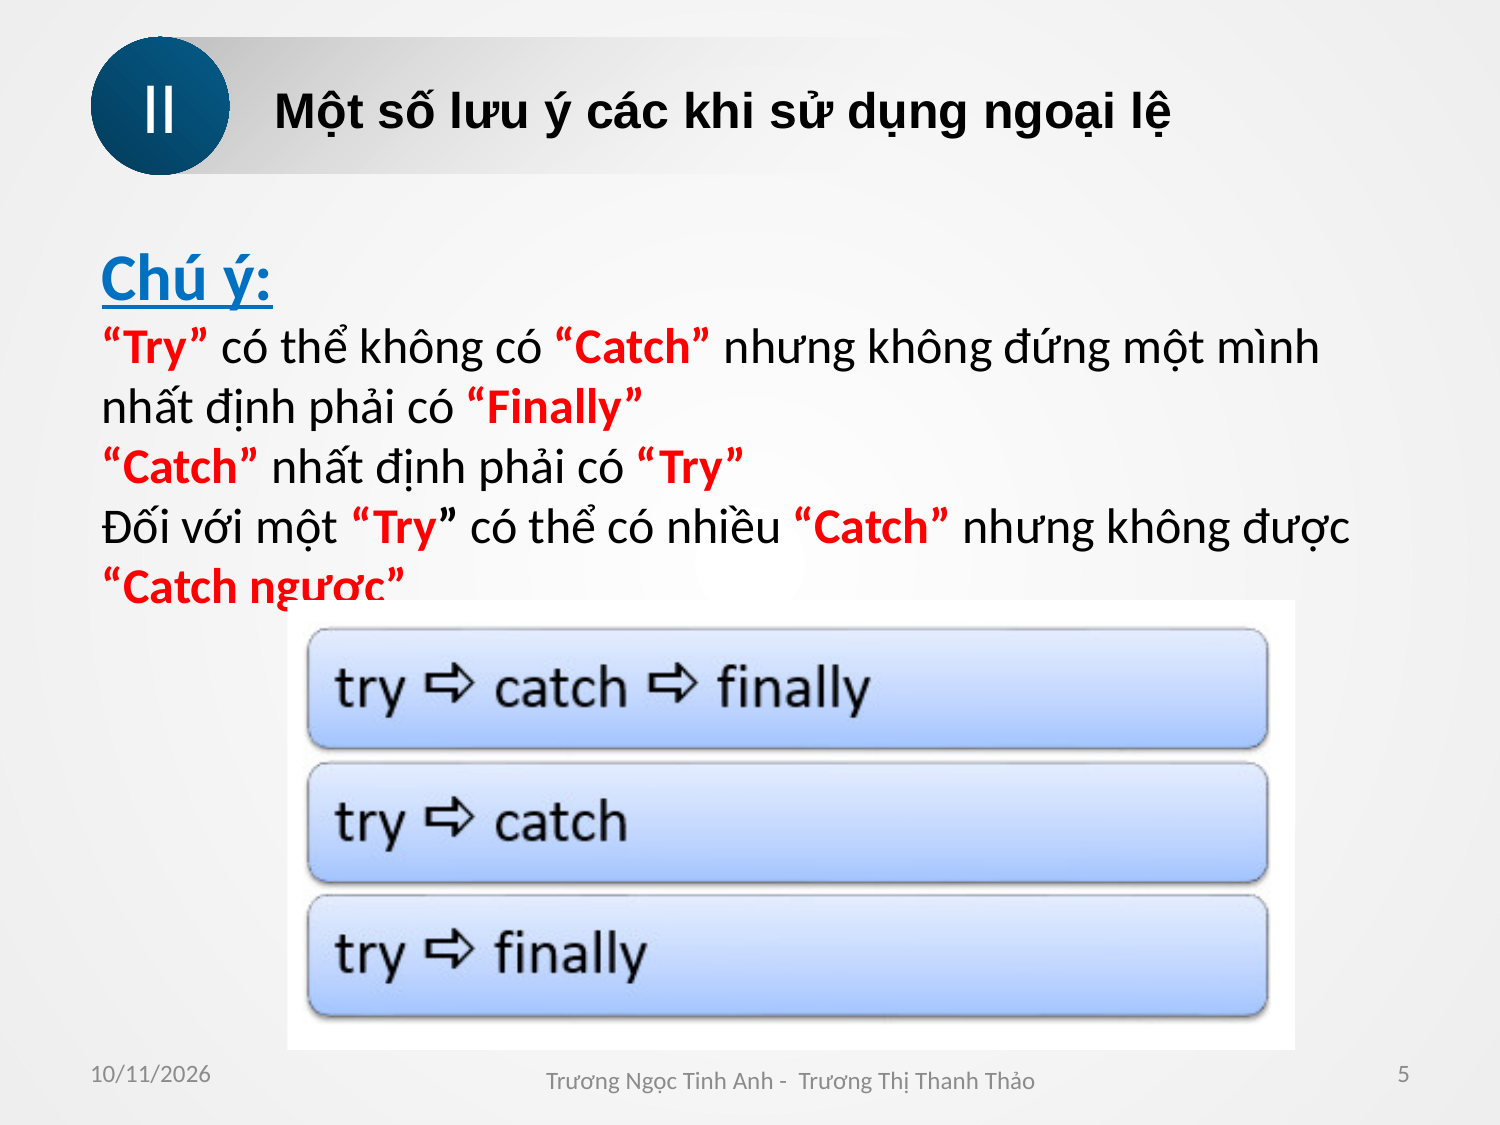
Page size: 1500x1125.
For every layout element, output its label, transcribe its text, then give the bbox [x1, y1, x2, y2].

slide_number 5 [1074, 1042, 1425, 1103]
footer Trương Ngọc Tinh Anh - Trương Thị Thanh Thảo [485, 1058, 1098, 1110]
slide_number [75, 1042, 425, 1103]
text_box Chú ý: “Try” có thể không có “Catch” nhưng không đứng một mình nhất định phải có “Finally” “Catch” nhất định phải có “Try” Đối với một “Try” có thể có nhiều “Catch” nhưng không được “Catch ngược” [86, 226, 1425, 621]
picture [287, 599, 1296, 1050]
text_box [90, 36, 1251, 176]
